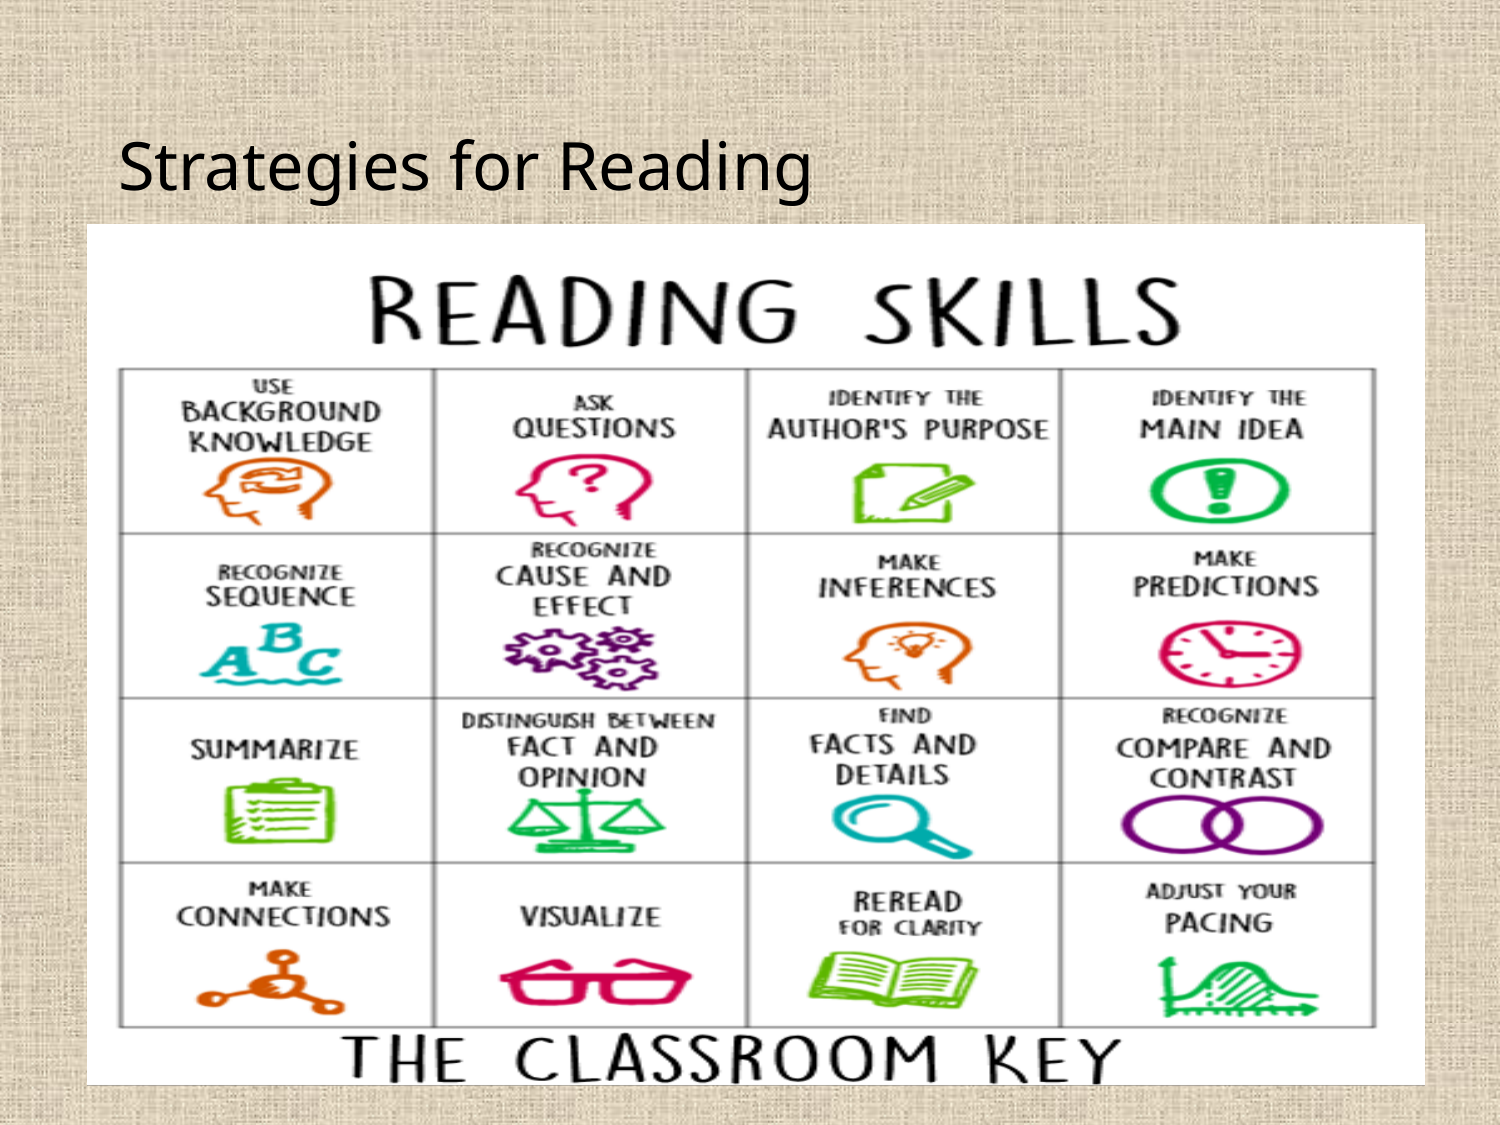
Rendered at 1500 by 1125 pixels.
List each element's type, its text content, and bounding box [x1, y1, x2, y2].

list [87, 224, 1425, 1088]
picture [0, 0, 1500, 1125]
title Strategies for Reading [103, 59, 1397, 224]
